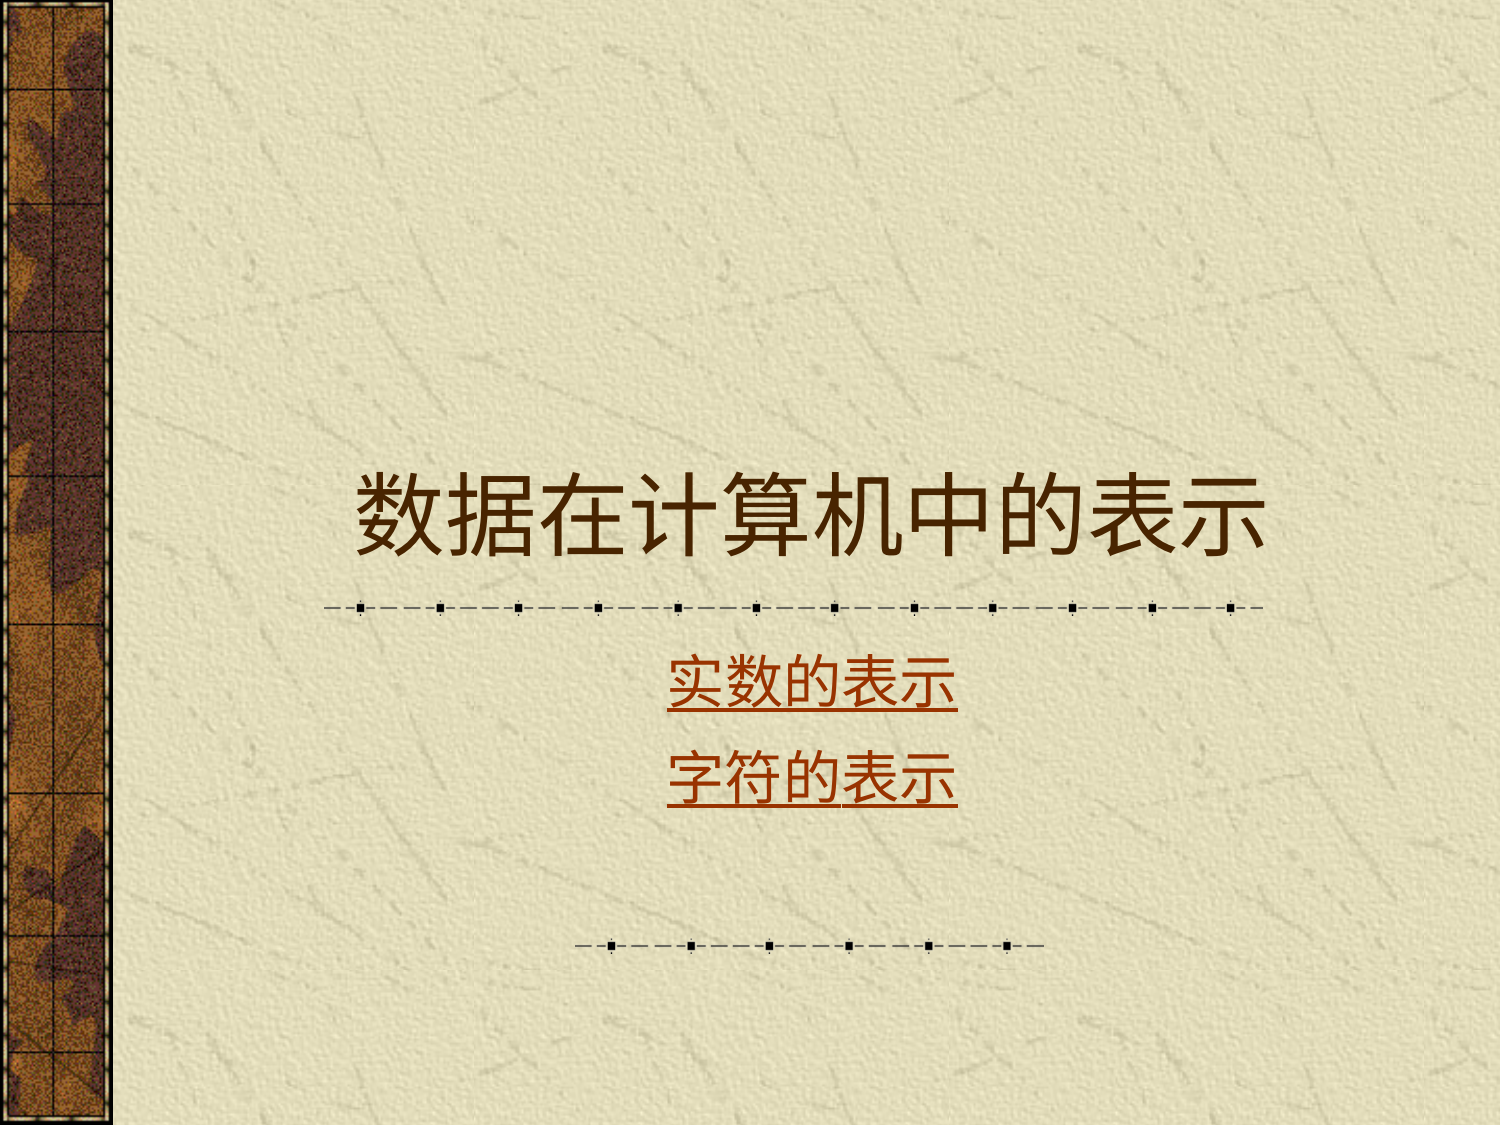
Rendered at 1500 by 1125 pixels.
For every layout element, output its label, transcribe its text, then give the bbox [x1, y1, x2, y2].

picture [0, 0, 1500, 1125]
subtitle 实数的表示 字符的表示 [287, 637, 1338, 925]
title 数据在计算机中的表示 [287, 162, 1338, 575]
